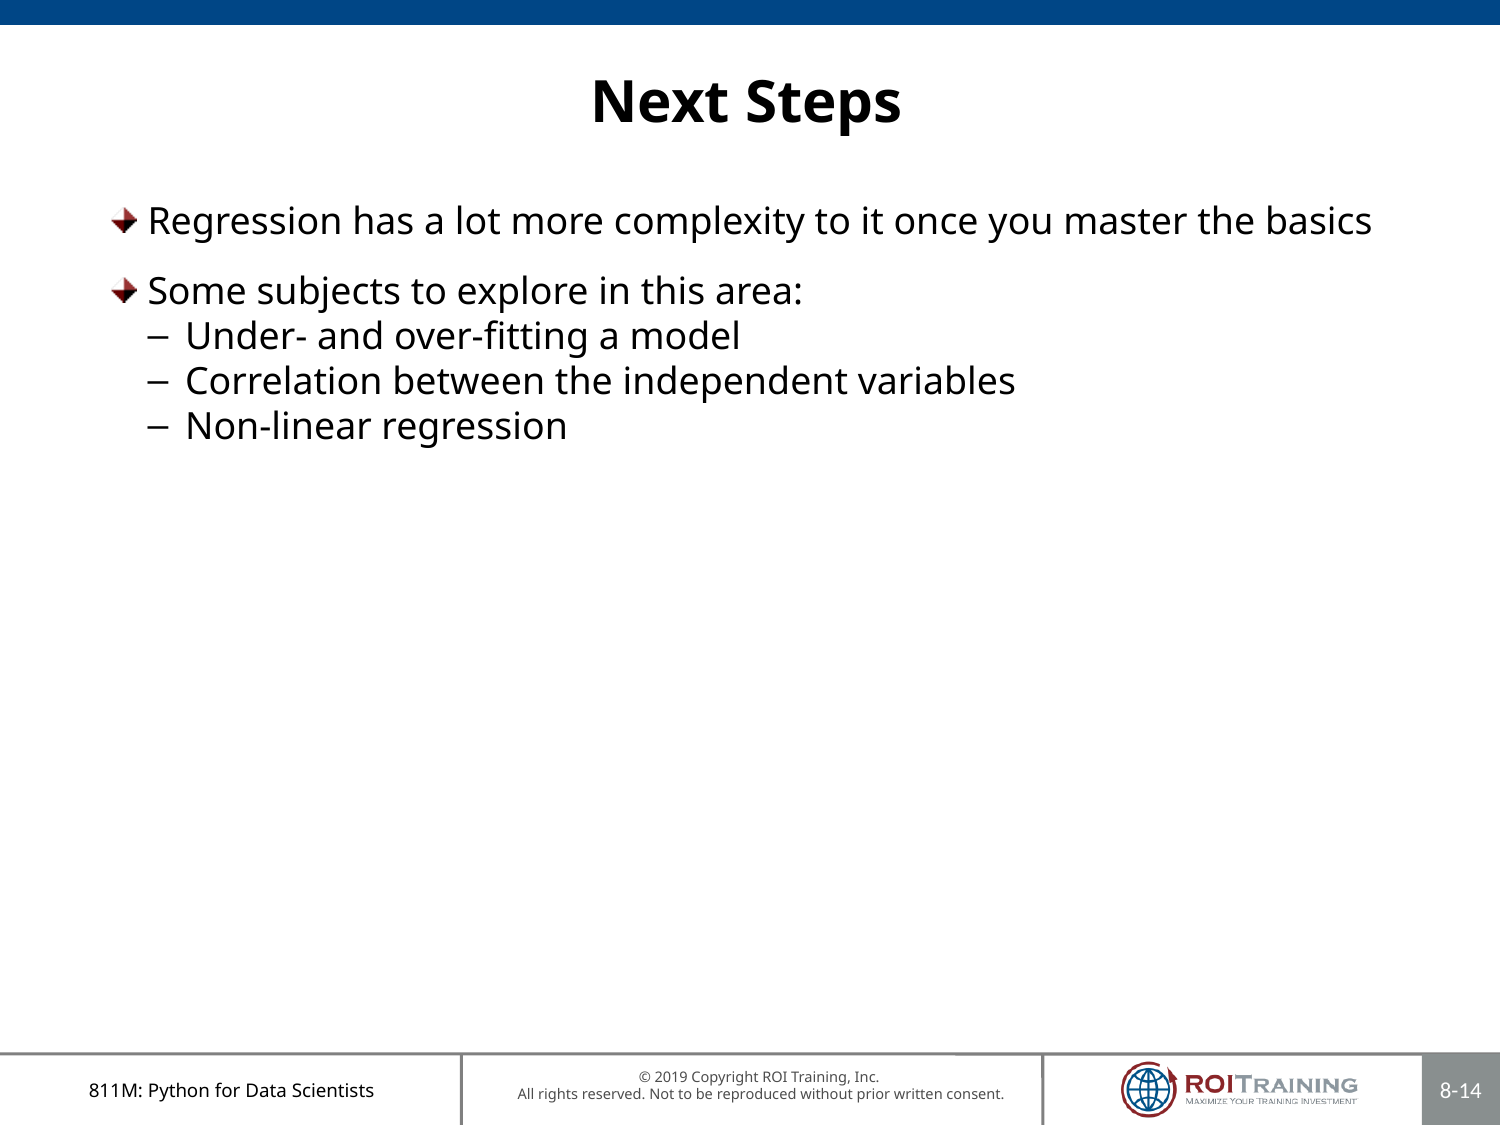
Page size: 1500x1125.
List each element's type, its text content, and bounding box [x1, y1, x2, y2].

list Regression has a lot more complexity to it once you master the basics Some subjects to explore in this area: Under- and over-fitting a model Correlation between the independent variables Non-linear regression [95, 189, 1411, 1022]
title Next Steps [172, 47, 1322, 151]
picture [1113, 1060, 1362, 1118]
picture [110, 206, 137, 233]
picture [110, 276, 137, 303]
